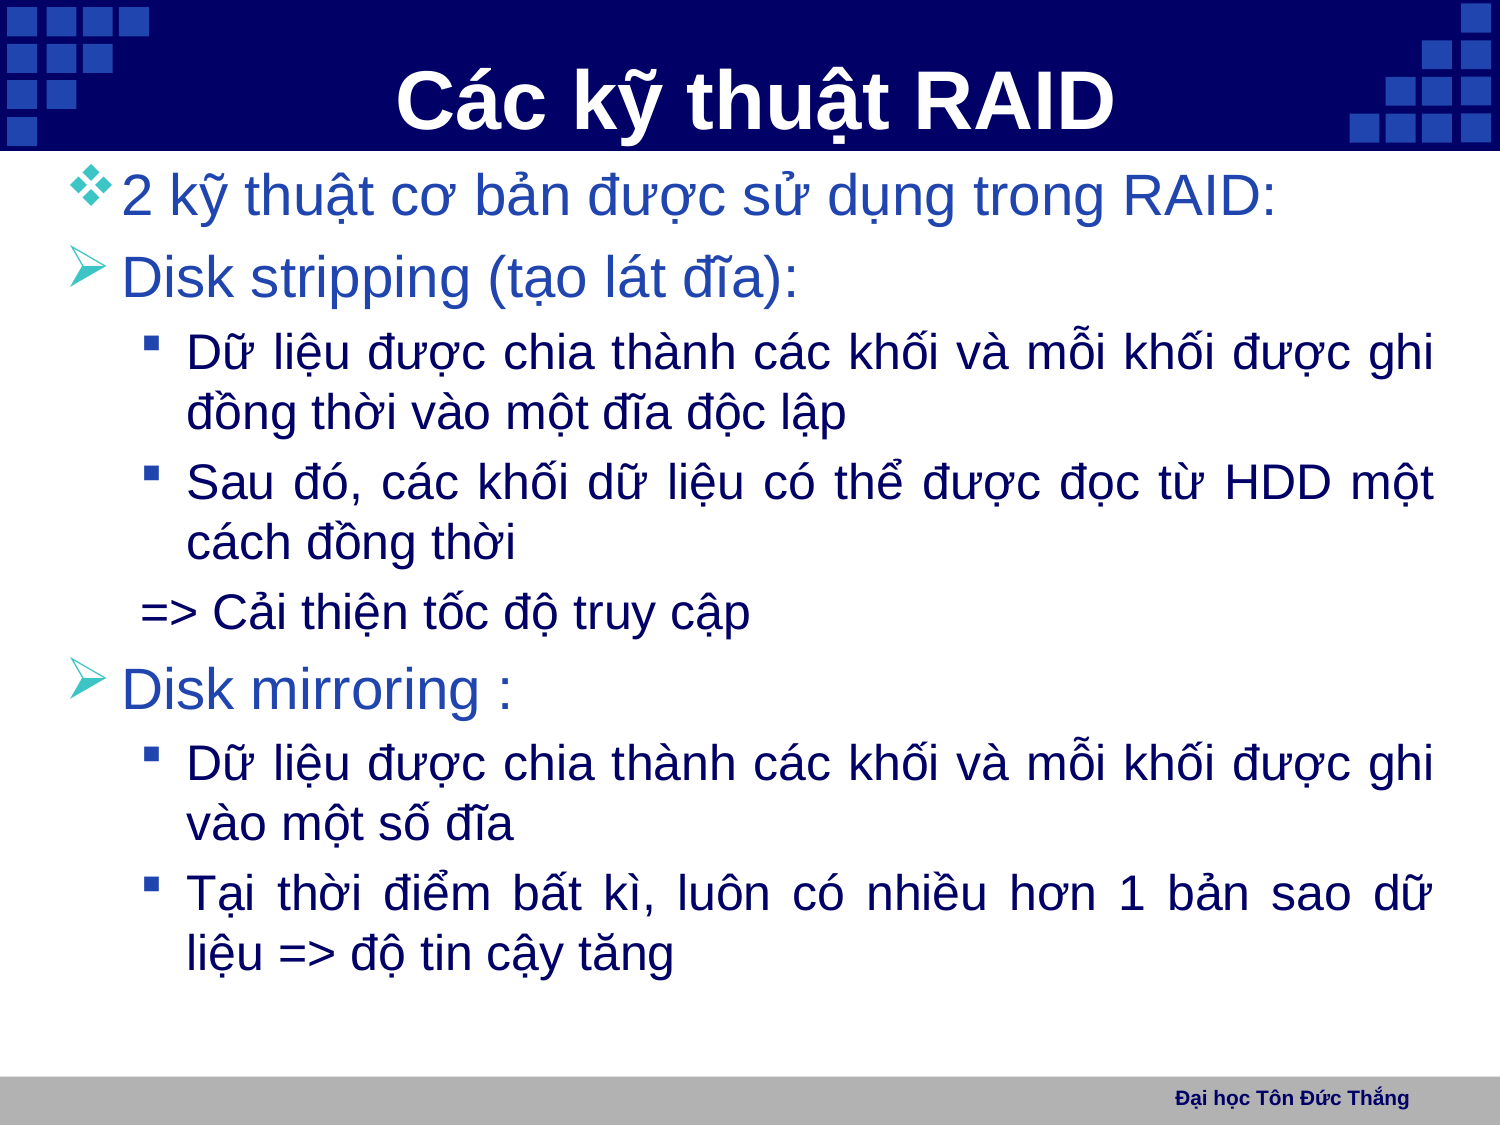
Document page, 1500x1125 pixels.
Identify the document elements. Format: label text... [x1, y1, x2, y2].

list 2 kỹ thuật cơ bản được sử dụng trong RAID: Disk stripping (tạo lát đĩa): Dữ liệu được chia thành các khối và mỗi khối được ghi đồng thời vào một đĩa độc lập Sau đó, các khối dữ liệu có thể được đọc từ HDD một cách đồng thời => Cải thiện tốc độ truy cập Disk mirroring : Dữ liệu được chia thành các khối và mỗi khối được ghi vào một số đĩa Tại thời điểm bất kì, luôn có nhiều hơn 1 bản sao dữ liệu => độ tin cậy tăng [49, 149, 1451, 1088]
footer Đại học Tôn Đức Thắng [1087, 1088, 1426, 1125]
title Các kỹ thuật RAID [37, 49, 1476, 143]
